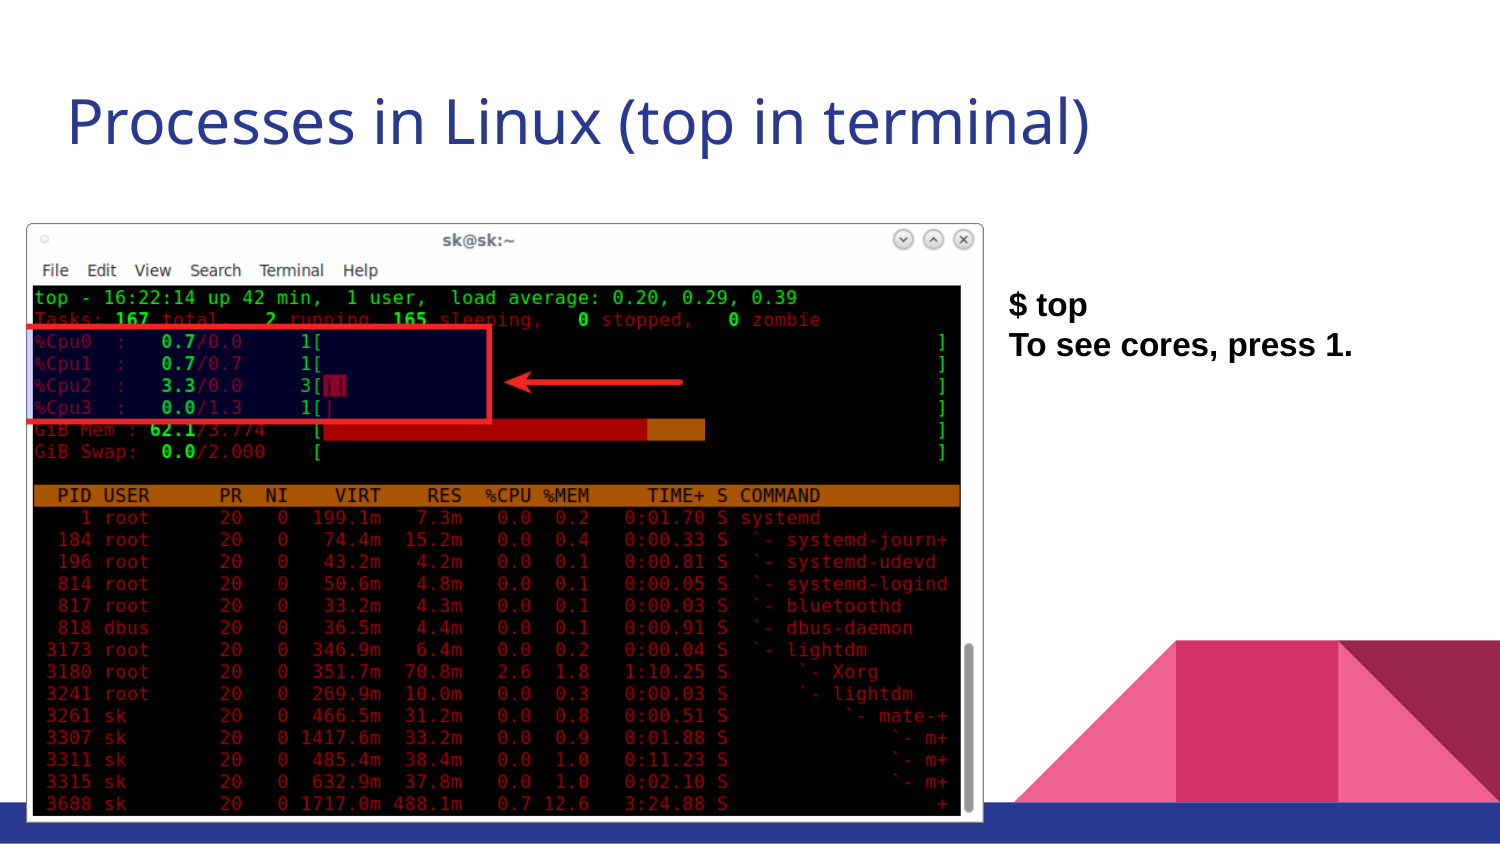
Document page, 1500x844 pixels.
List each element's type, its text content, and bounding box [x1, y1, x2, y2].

title Processes in Linux (top in terminal) [51, 67, 1449, 167]
picture [25, 223, 985, 823]
text_box $ top To see cores, press 1. [993, 268, 1500, 409]
